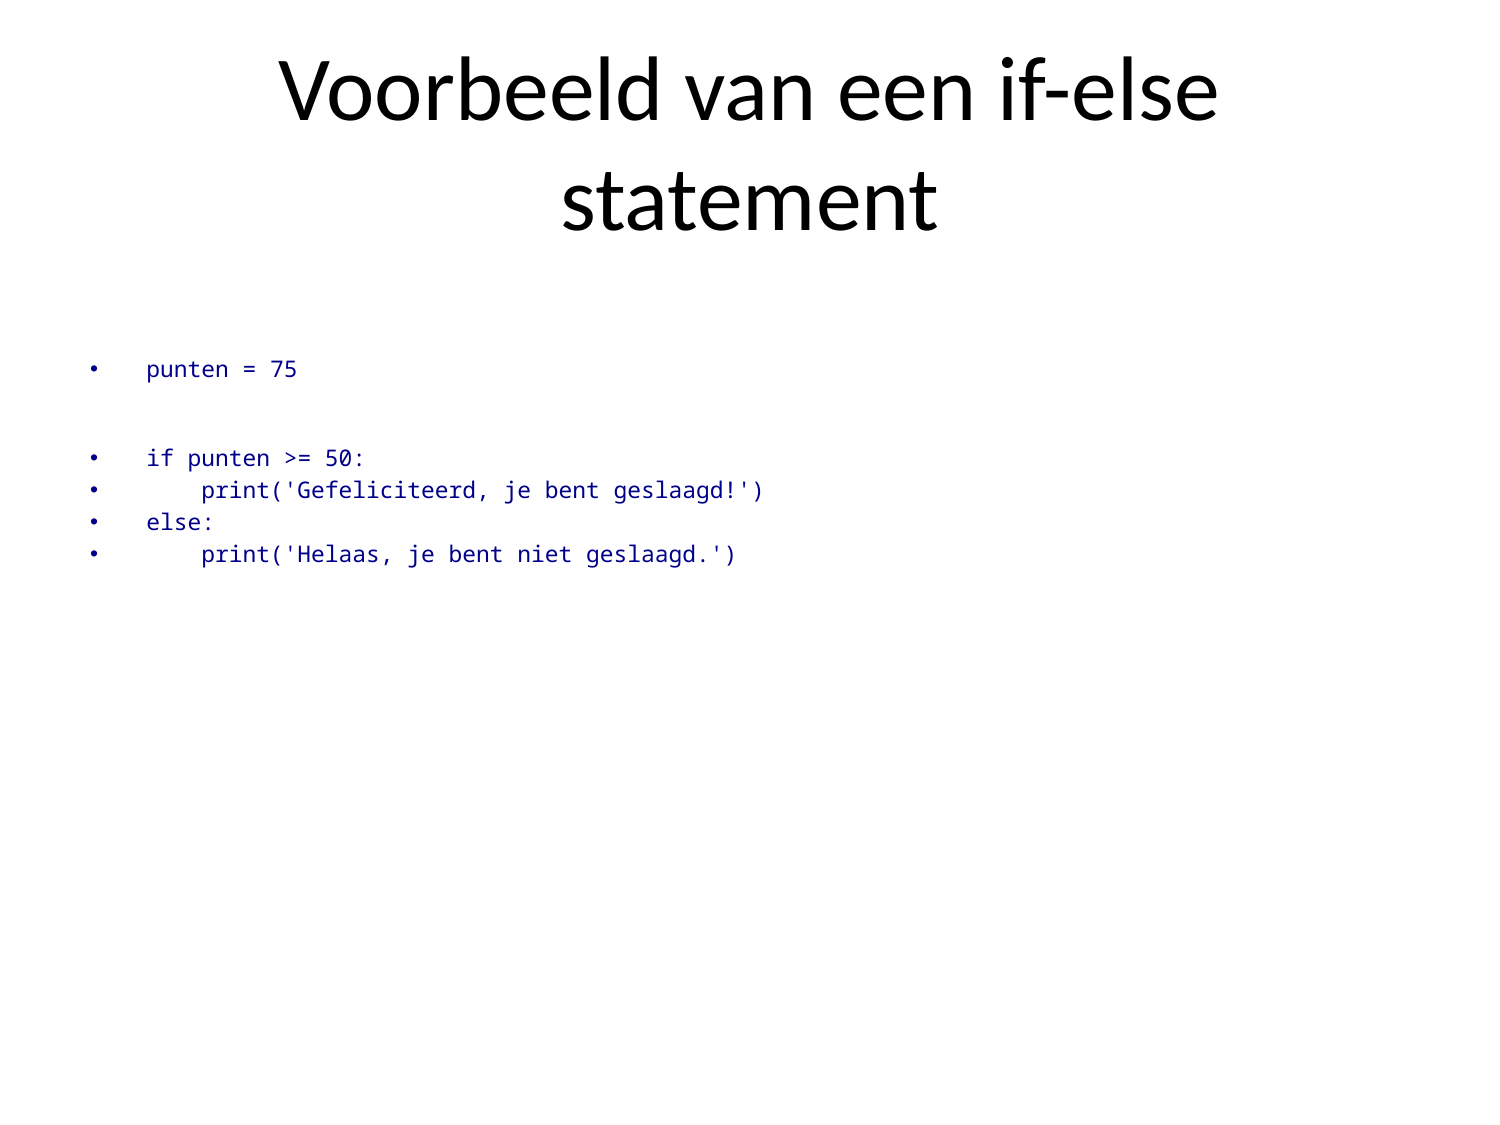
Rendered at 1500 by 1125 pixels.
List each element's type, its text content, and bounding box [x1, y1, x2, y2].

title Voorbeeld van een if-else statement [75, 45, 1425, 233]
list punten = 75 if punten >= 50: print('Gefeliciteerd, je bent geslaagd!') else: print('Helaas, je bent niet geslaagd.') [75, 262, 1425, 1005]
